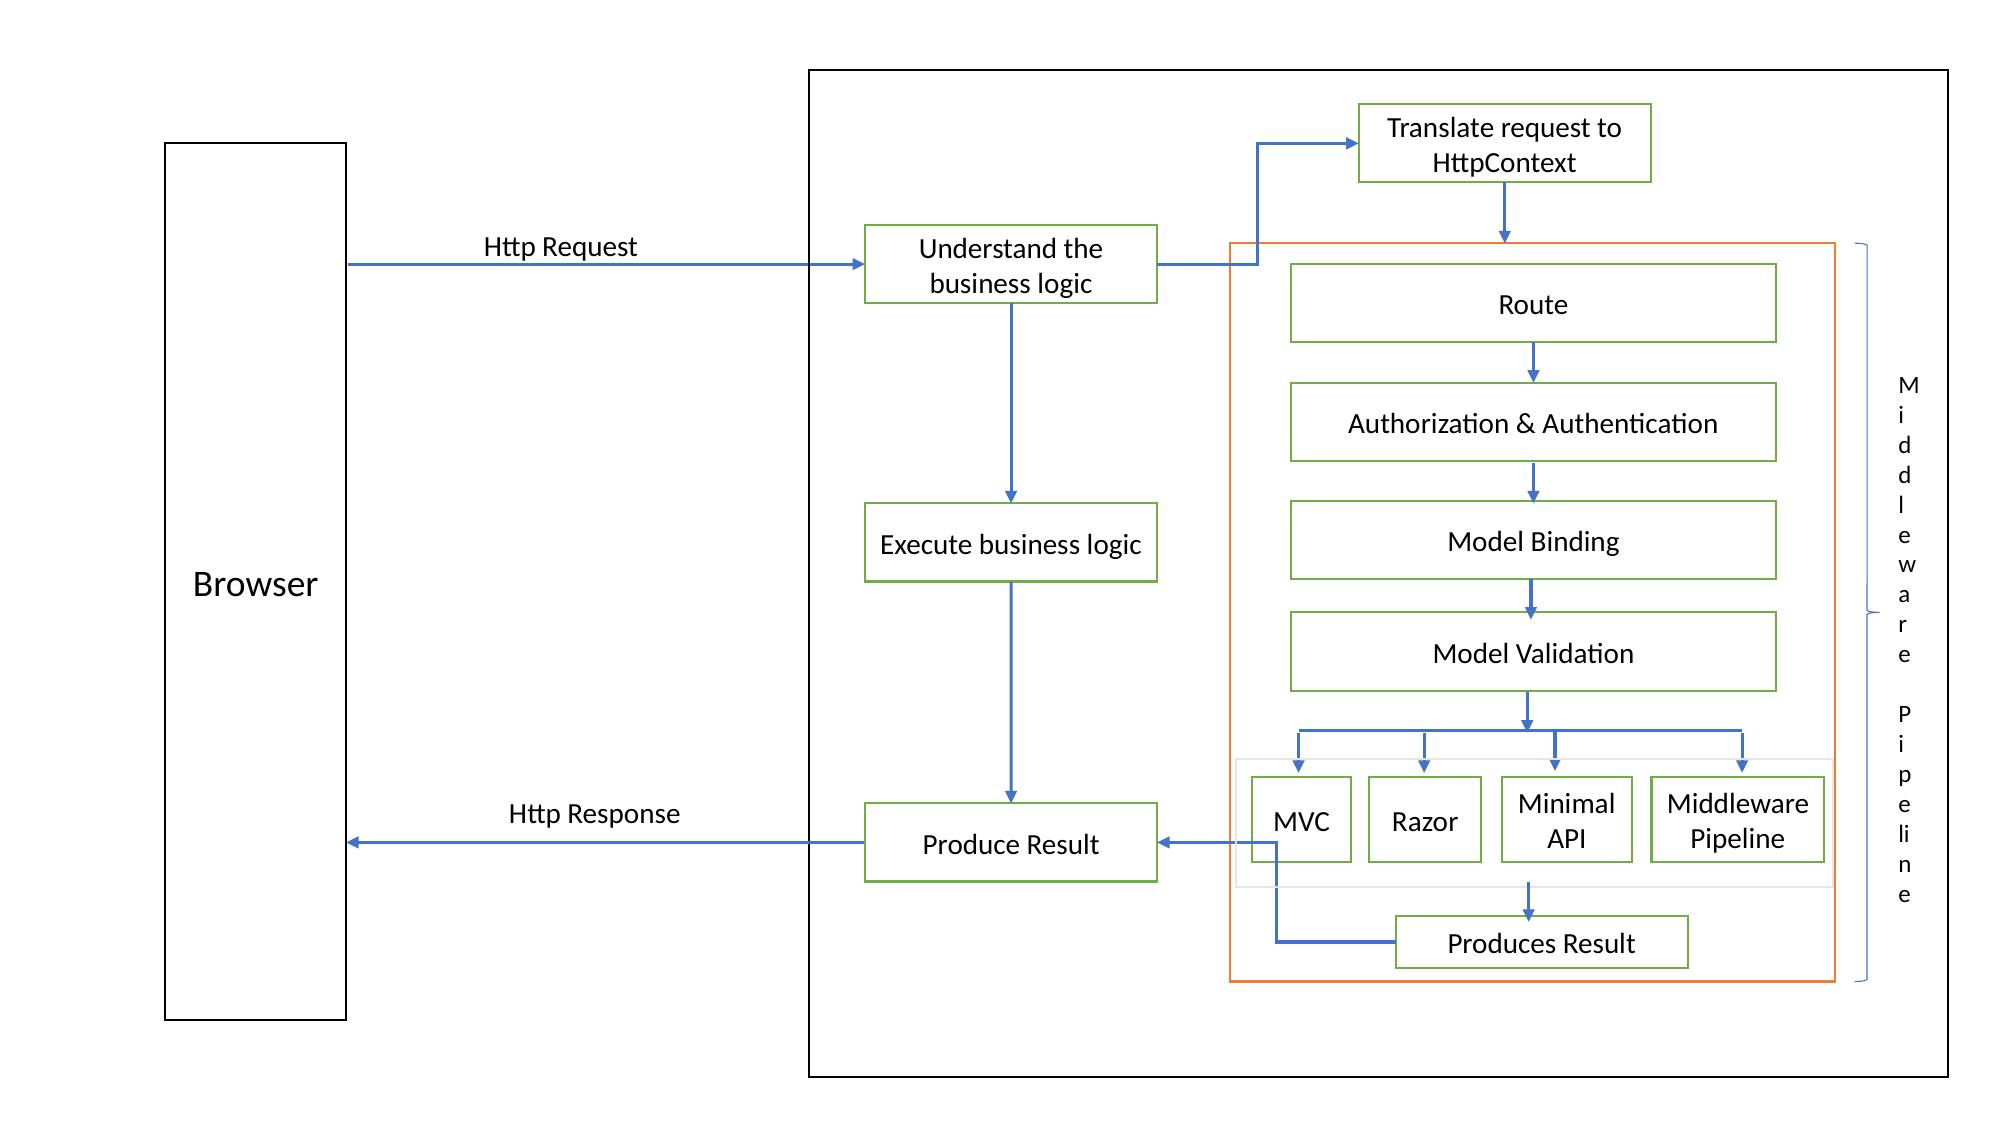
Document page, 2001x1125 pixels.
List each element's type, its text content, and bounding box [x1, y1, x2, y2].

text_box Execute business logic [864, 502, 1158, 583]
text_box Authorization & Authentication [1290, 382, 1777, 462]
text_box [1229, 242, 1836, 983]
text_box Http Request [469, 219, 752, 264]
text_box Produce Result [864, 802, 1158, 883]
text_box [1854, 242, 1880, 983]
text_box Model Validation [1290, 611, 1777, 692]
text_box Produces Result [1395, 915, 1689, 969]
text_box Translate request to HttpContext [1358, 103, 1652, 183]
text_box Browser [164, 142, 347, 1021]
text_box Http Request [469, 265, 752, 270]
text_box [1157, 143, 1359, 265]
text_box Understand the business logic [864, 224, 1158, 304]
text_box Route [1290, 263, 1777, 343]
text_box [808, 69, 1949, 1078]
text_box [1157, 842, 1396, 942]
text_box [1235, 758, 1834, 888]
text_box Http Response [494, 786, 776, 837]
text_box Middleware Pipeline [1883, 361, 1929, 915]
text_box Model Binding [1290, 500, 1777, 580]
